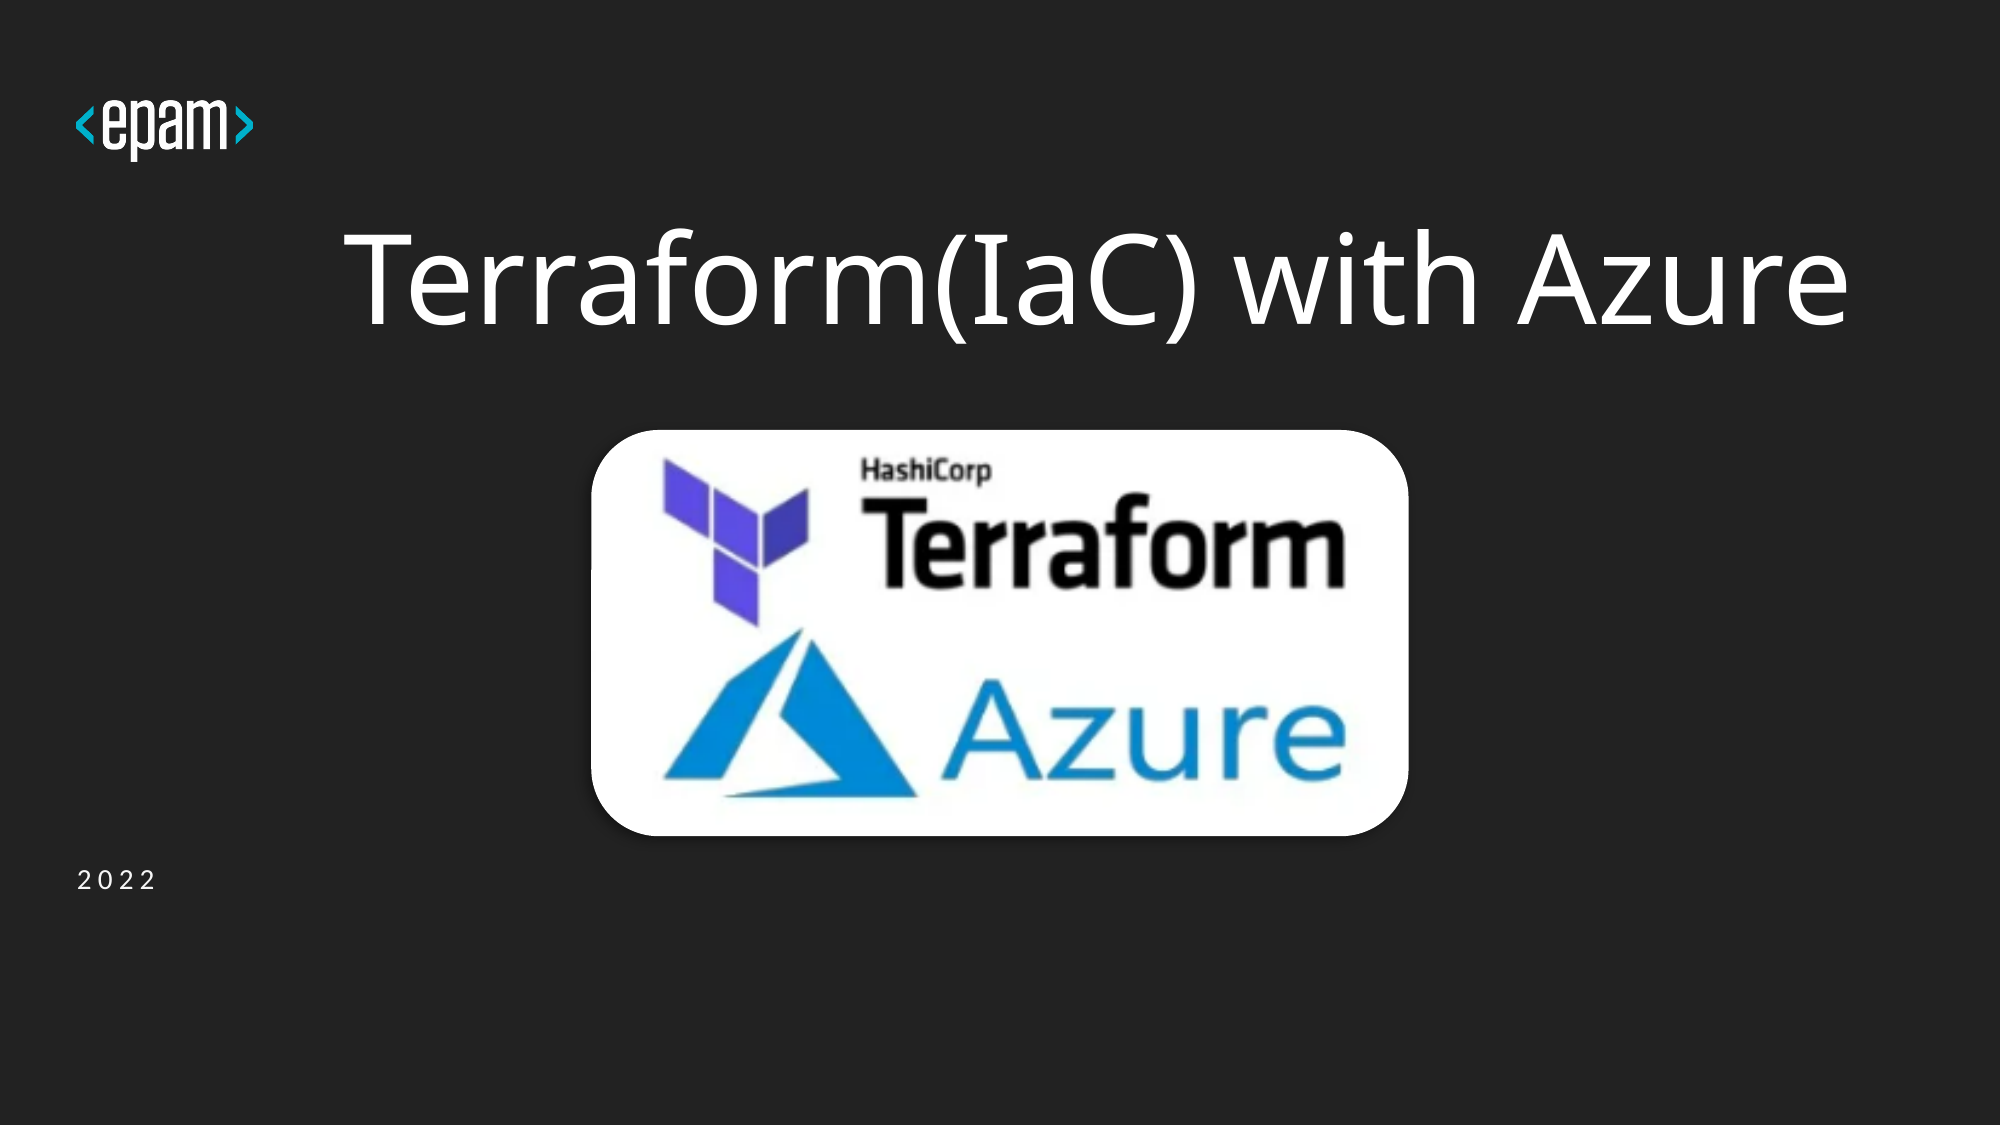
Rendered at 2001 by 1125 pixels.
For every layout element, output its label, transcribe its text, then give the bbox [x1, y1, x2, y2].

title Terraform(IaC) with Azure [76, 174, 1974, 902]
picture [591, 429, 1409, 837]
picture [76, 100, 253, 162]
